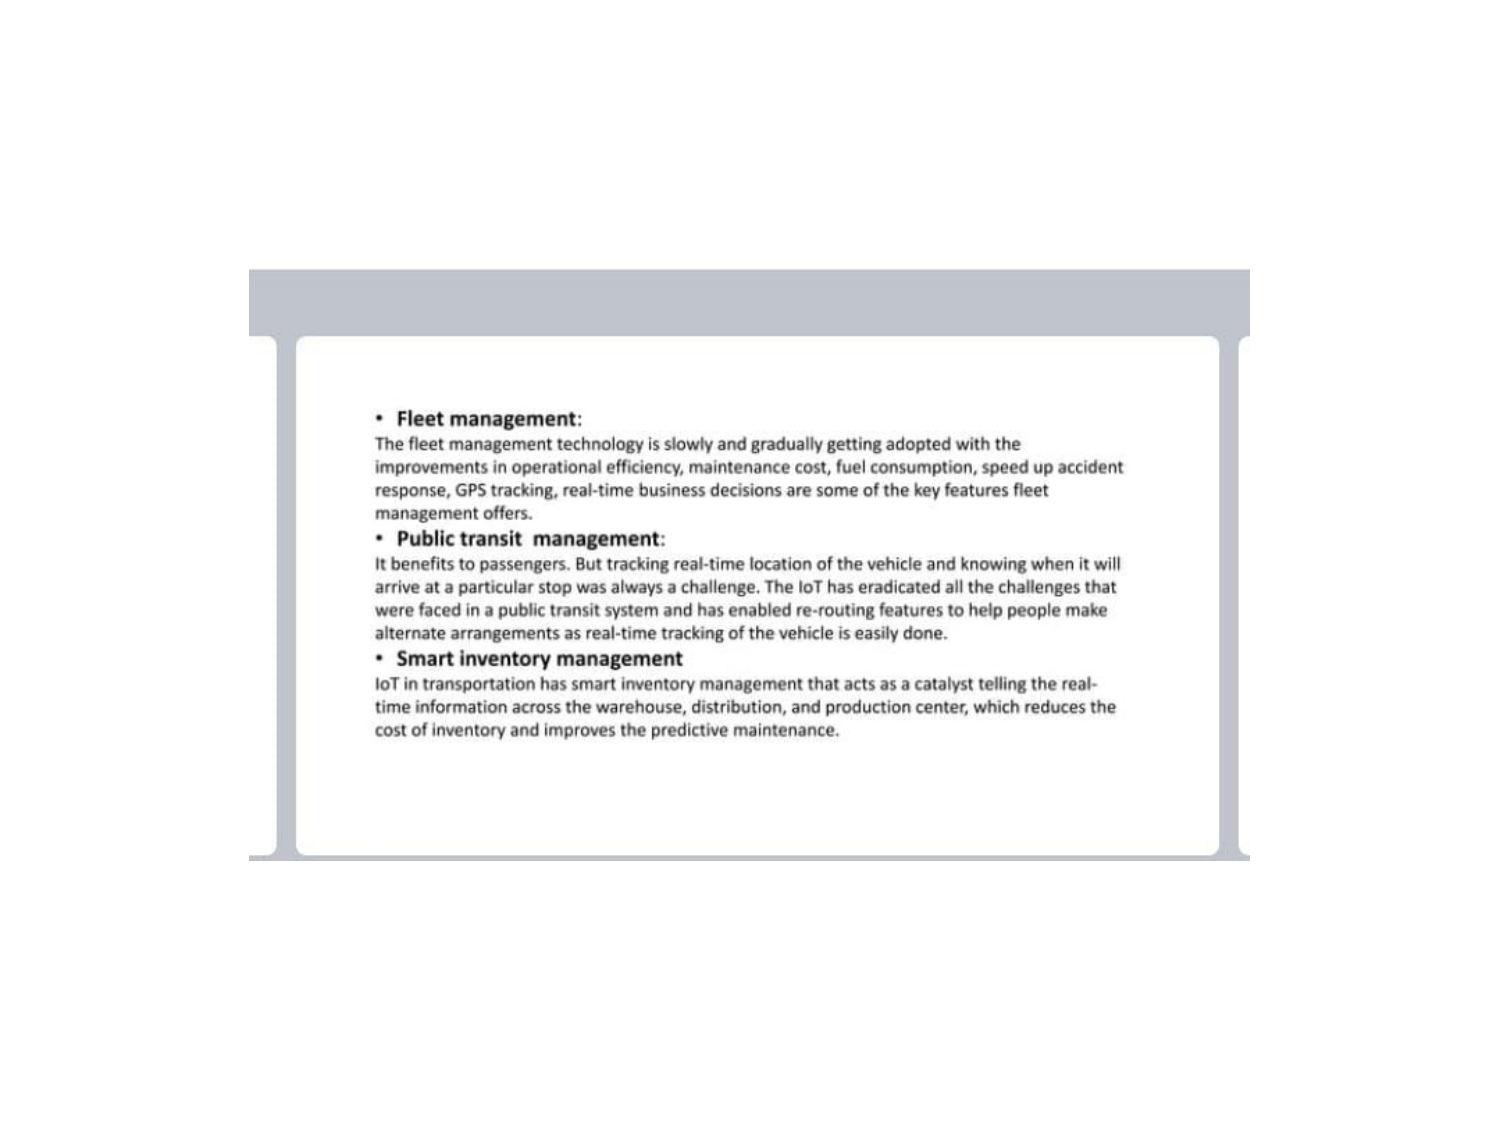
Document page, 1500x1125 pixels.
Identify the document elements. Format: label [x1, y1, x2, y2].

picture [249, 264, 1250, 861]
